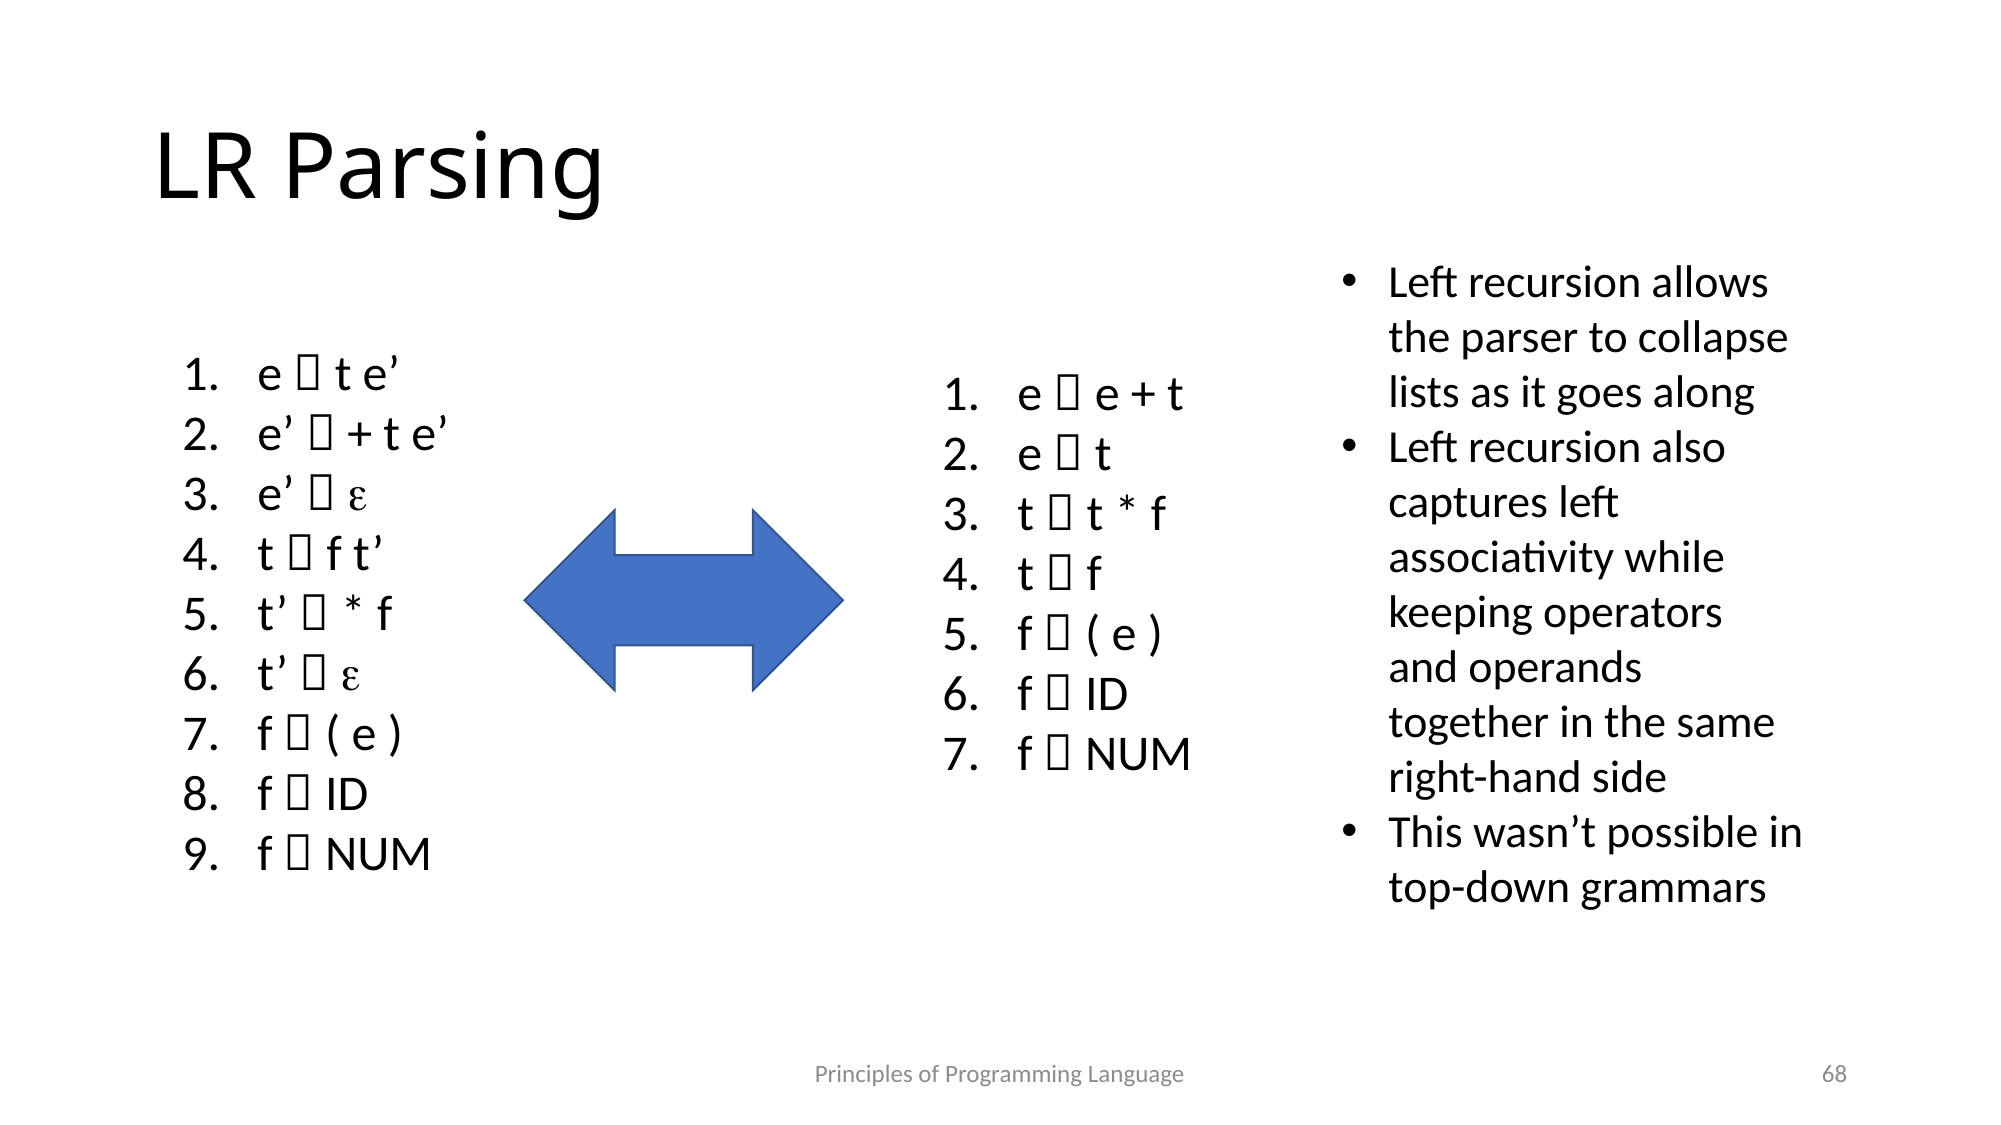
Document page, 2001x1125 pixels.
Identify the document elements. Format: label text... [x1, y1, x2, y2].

text_box e  e + t e  t t  t * f t  f f  ( e ) f  ID f  NUM [927, 353, 1208, 789]
text_box [523, 507, 845, 693]
title LR Parsing [137, 59, 1863, 278]
text_box Left recursion allows the parser to collapse lists as it goes along Left recursion also captures left associativity while keeping operators and operands together in the same right-hand side This wasn’t possible in top-down grammars [1326, 244, 1819, 920]
slide_number 68 [1412, 1042, 1863, 1103]
text_box e  t e’ e’  + t e’ e’  e t  f t’ t’  * f t’  e f  ( e ) f  ID f  NUM [167, 333, 465, 888]
footer Principles of Programming Language [662, 1042, 1338, 1103]
